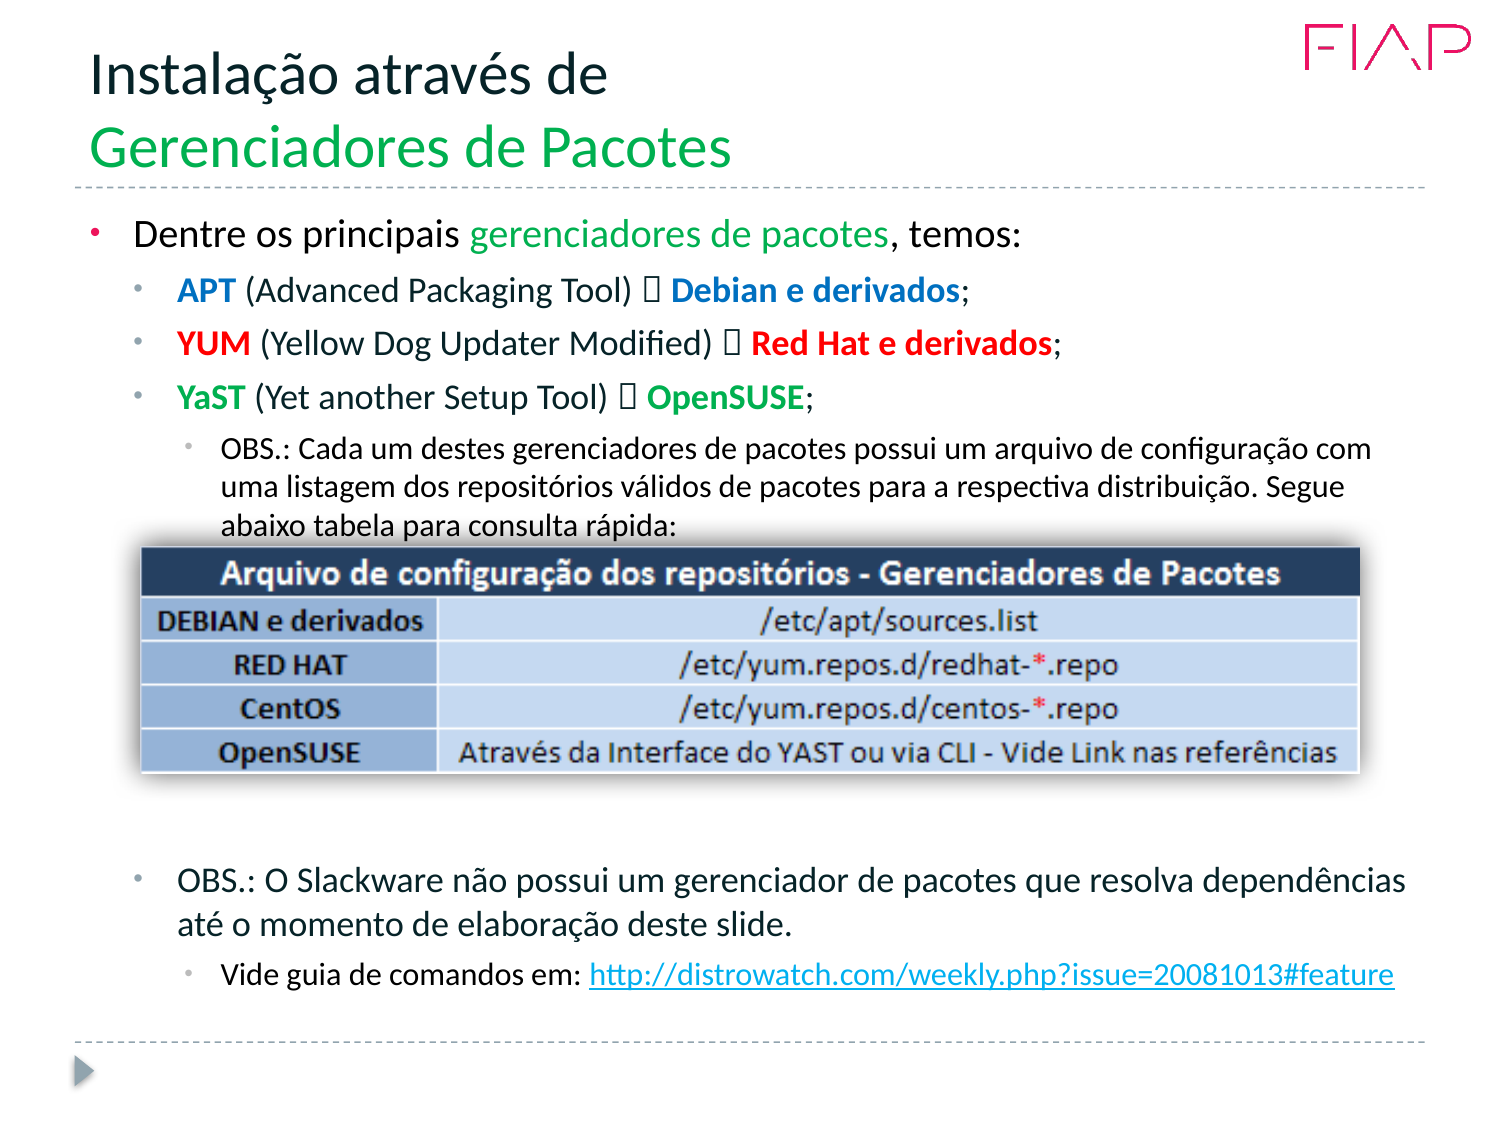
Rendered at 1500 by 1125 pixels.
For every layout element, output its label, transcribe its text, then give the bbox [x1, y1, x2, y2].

picture [1425, 24, 1471, 70]
picture [140, 545, 1360, 774]
title Instalação através de Gerenciadores de Pacotes [75, 24, 1425, 188]
list Dentre os principais gerenciadores de pacotes, temos: APT (Advanced Packaging Tool)  Debian e derivados; YUM (Yellow Dog Updater Modified)  Red Hat e derivados; YaST (Yet another Setup Tool)  OpenSUSE; OBS.: Cada um destes gerenciadores de pacotes possui um arquivo de configuração com uma listagem dos repositórios válidos de pacotes para a respectiva distribuição. Segue abaixo tabela para consulta rápida: OBS.: O Slackware não possui um gerenciador de pacotes que resolva dependências até o momento de elaboração deste slide. Vide guia de comandos em: http://distrowatch.com/weekly.php?issue=20081013#feature [75, 200, 1425, 1010]
